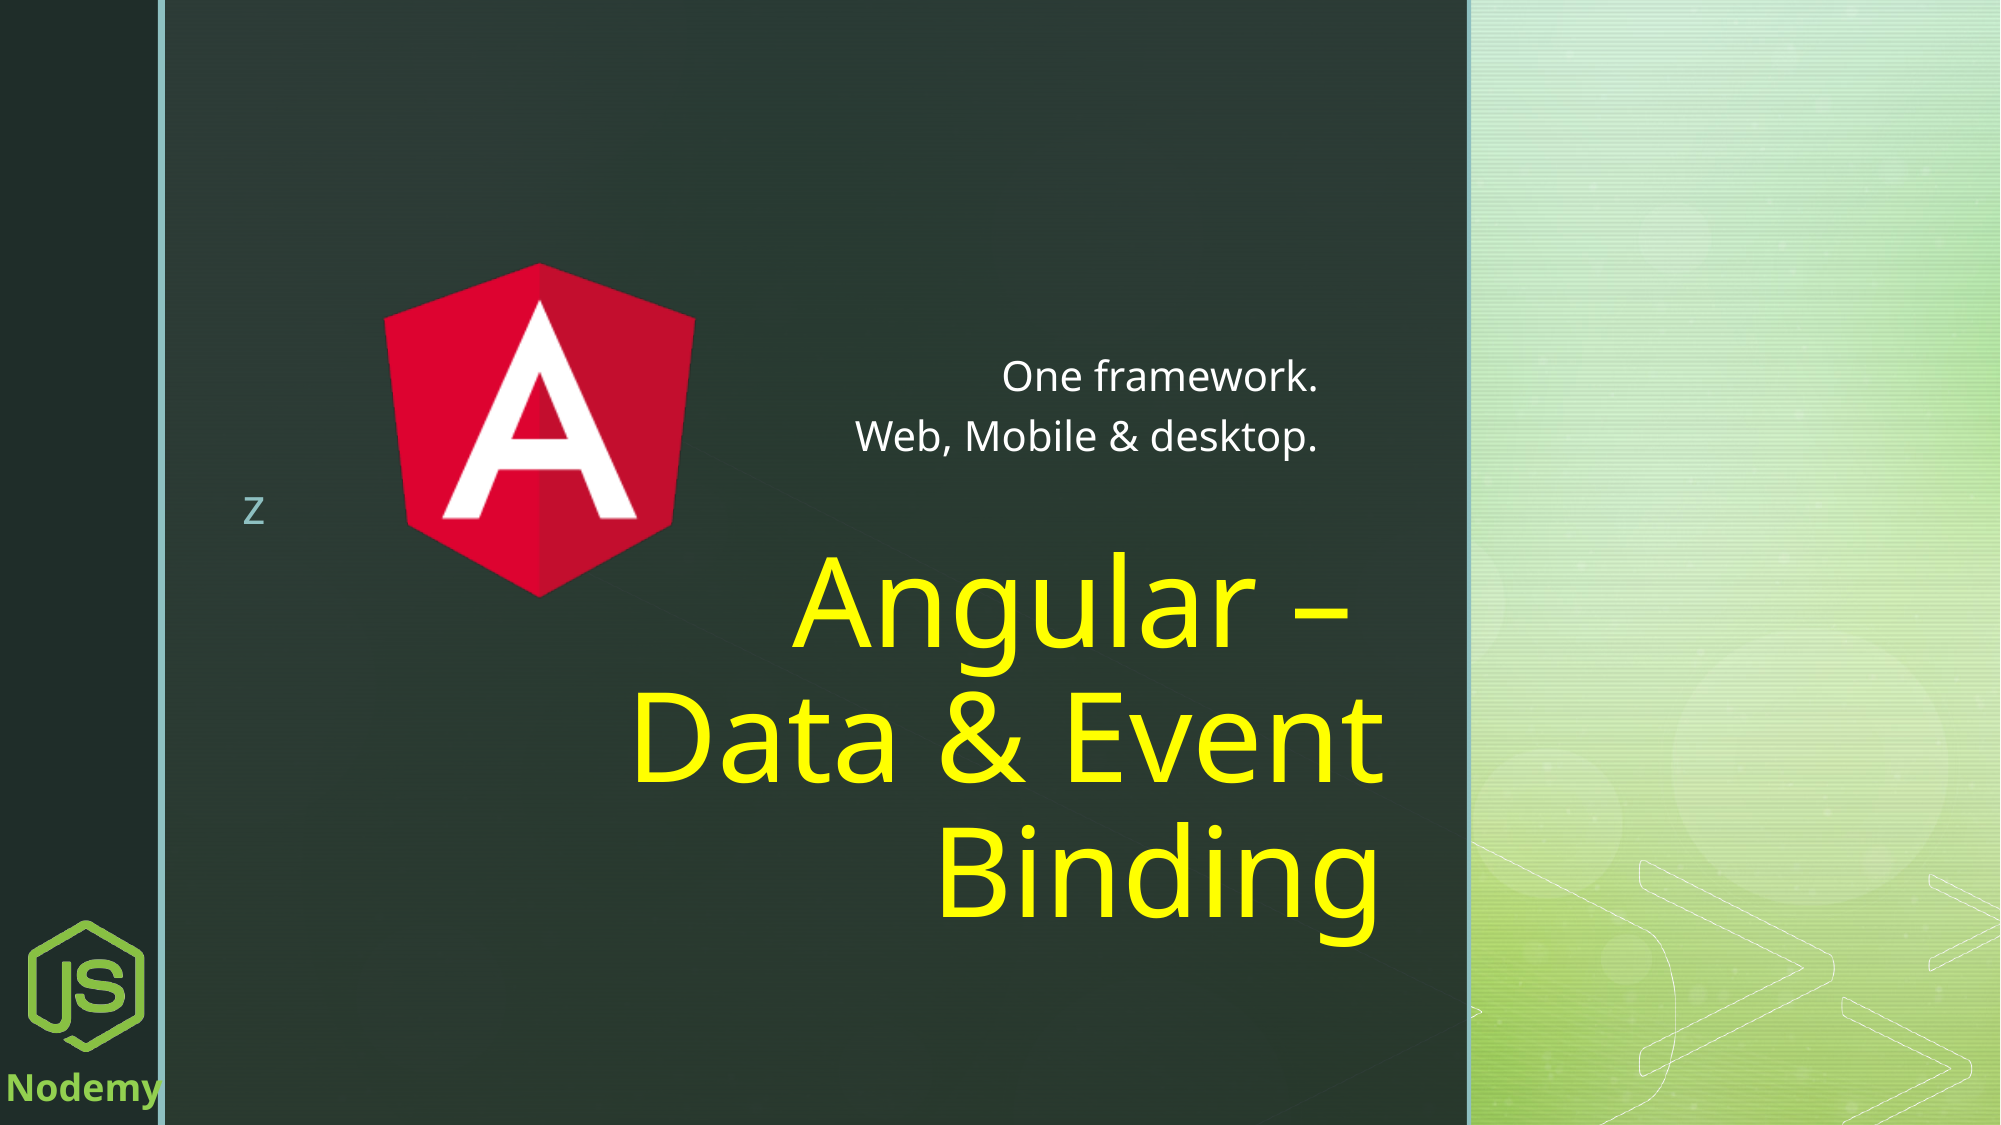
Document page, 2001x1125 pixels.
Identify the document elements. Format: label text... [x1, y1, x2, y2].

title Angular – Data & Event Binding [161, 531, 1401, 959]
picture [1472, 0, 2001, 1125]
picture [0, 903, 165, 1061]
subtitle One framework. Web, Mobile & desktop. [750, 276, 1334, 468]
picture [330, 212, 750, 631]
